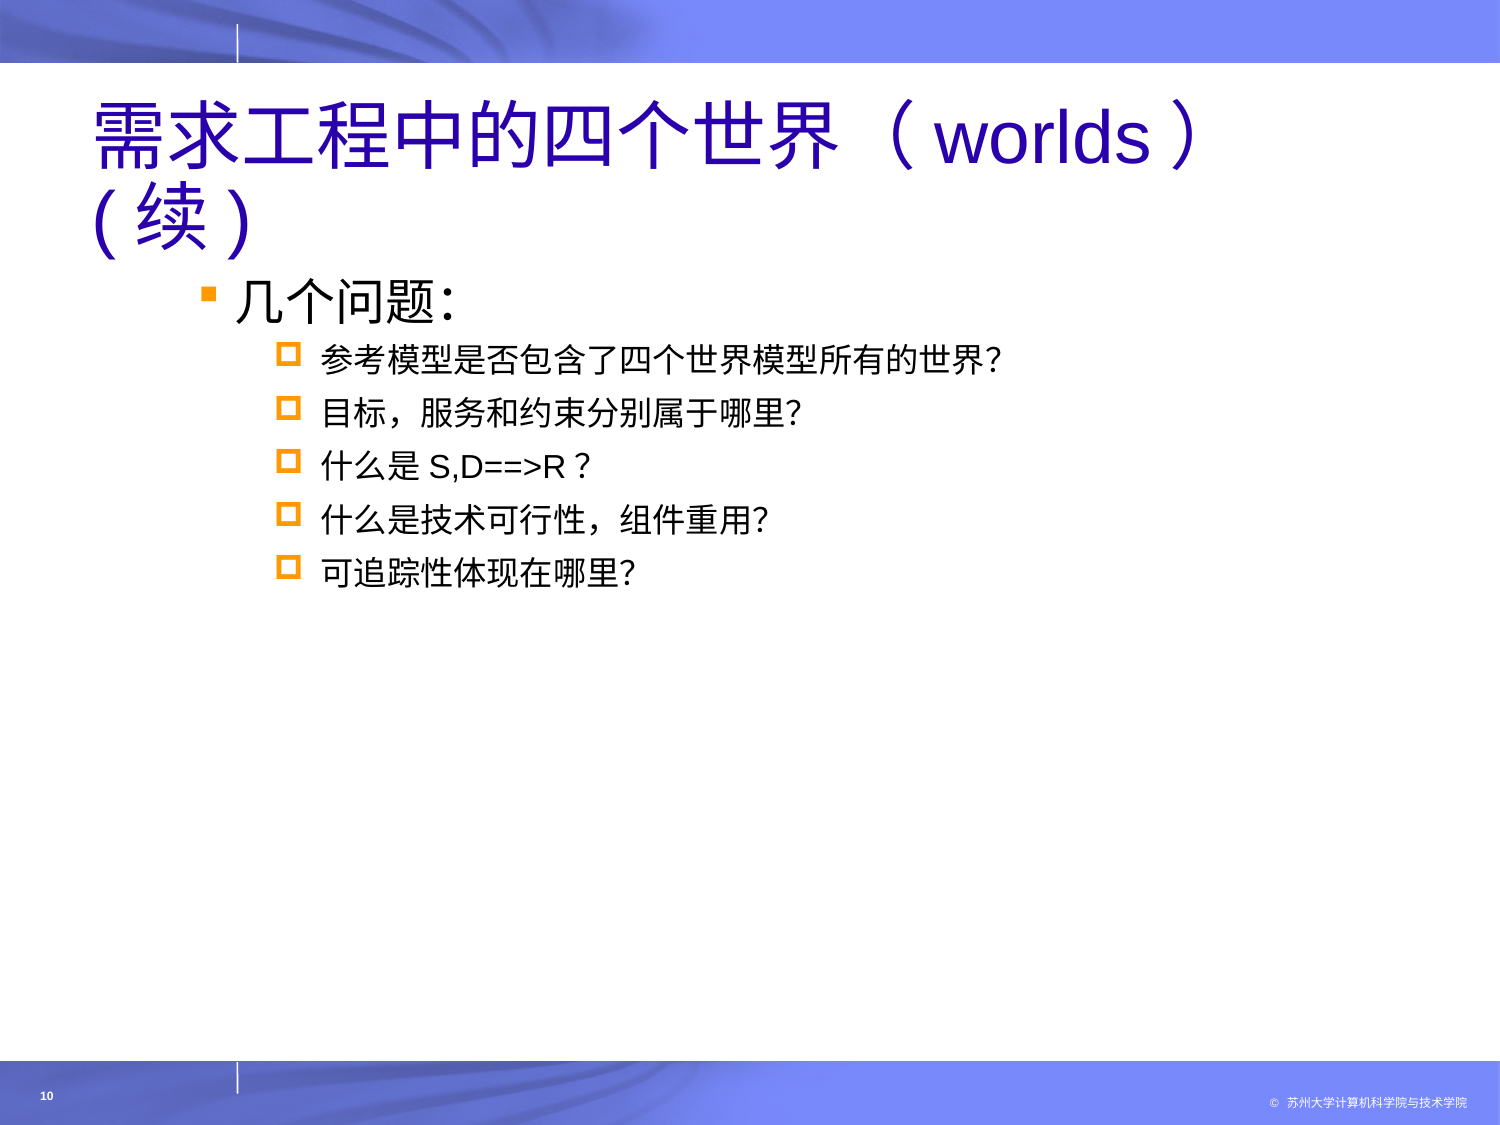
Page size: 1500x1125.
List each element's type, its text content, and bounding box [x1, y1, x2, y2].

picture [0, 0, 1500, 63]
list 几个问题： 参考模型是否包含了四个世界模型所有的世界？ 目标，服务和约束分别属于哪里？ 什么是S,D==>R？ 什么是技术可行性，组件重用？ 可追踪性体现在哪里？ [182, 263, 1388, 904]
title 需求工程中的四个世界（worlds）(续) [76, 91, 1430, 210]
picture [0, 1061, 1500, 1125]
slide_number 10 [25, 1066, 191, 1120]
